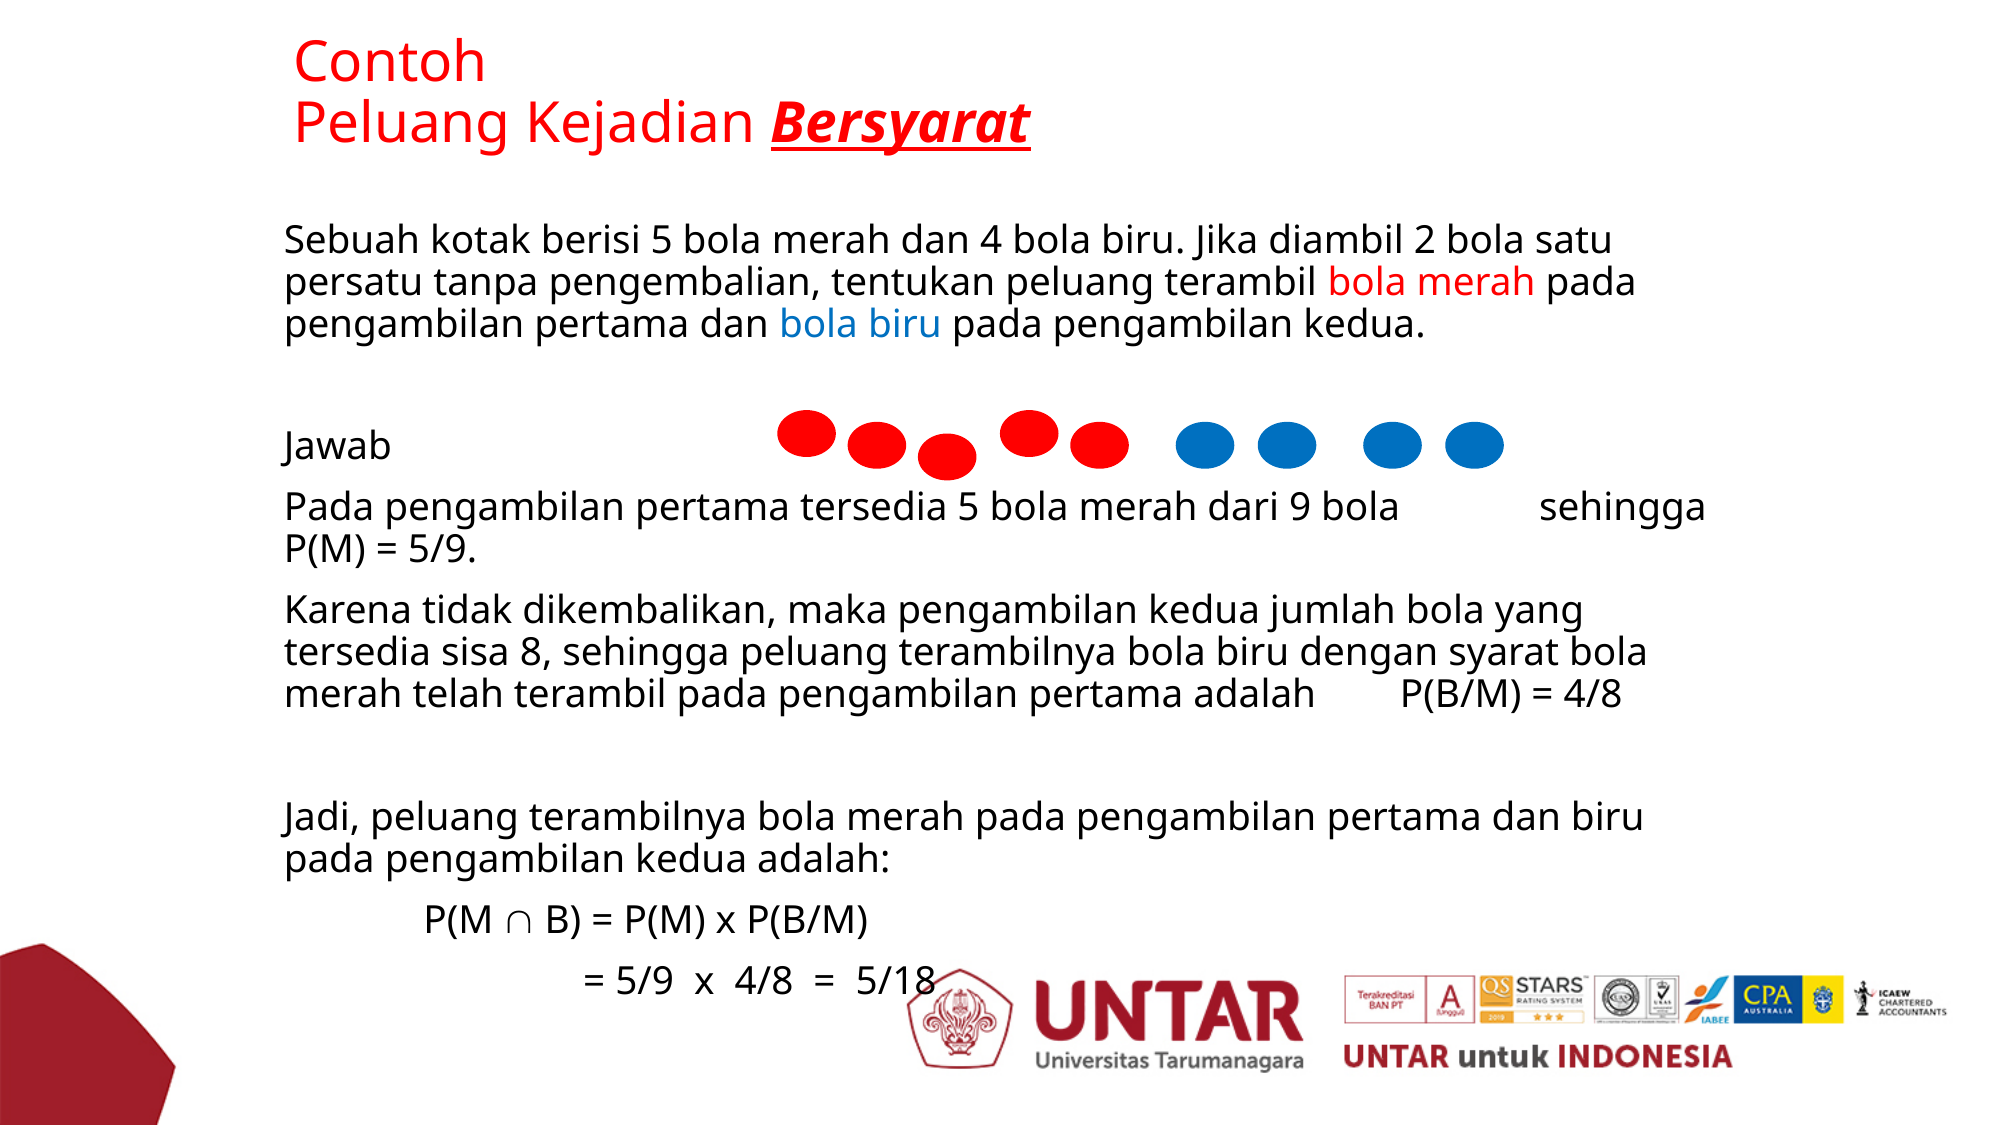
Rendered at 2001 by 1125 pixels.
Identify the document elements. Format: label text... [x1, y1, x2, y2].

title Contoh Peluang Kejadian Bersyarat [278, 24, 1629, 163]
list Sebuah kotak berisi 5 bola merah dan 4 bola biru. Jika diambil 2 bola satu persatu tanpa pengembalian, tentukan peluang terambil bola merah pada pengambilan pertama dan bola biru pada pengambilan kedua. Jawab Pada pengambilan pertama tersedia 5 bola merah dari 9 bola sehingga P(M) = 5/9. Karena tidak dikembalikan, maka pengambilan kedua jumlah bola yang tersedia sisa 8, sehingga peluang terambilnya bola biru dengan syarat bola merah telah terambil pada pengambilan pertama adalah P(B/M) = 4/8 Jadi, peluang terambilnya bola merah pada pengambilan pertama dan biru pada pengambilan kedua adalah: P(M  B) = P(M) x P(B/M) = 5/9 x 4/8 = 5/18 [268, 212, 1750, 1013]
text_box [776, 409, 837, 459]
text_box [1444, 420, 1505, 470]
text_box [998, 409, 1060, 459]
text_box [1174, 420, 1236, 470]
text_box [846, 420, 908, 470]
text_box [916, 432, 978, 482]
text_box [1256, 420, 1318, 470]
picture [0, 0, 2001, 1125]
text_box [1362, 420, 1423, 470]
text_box [1069, 420, 1130, 470]
